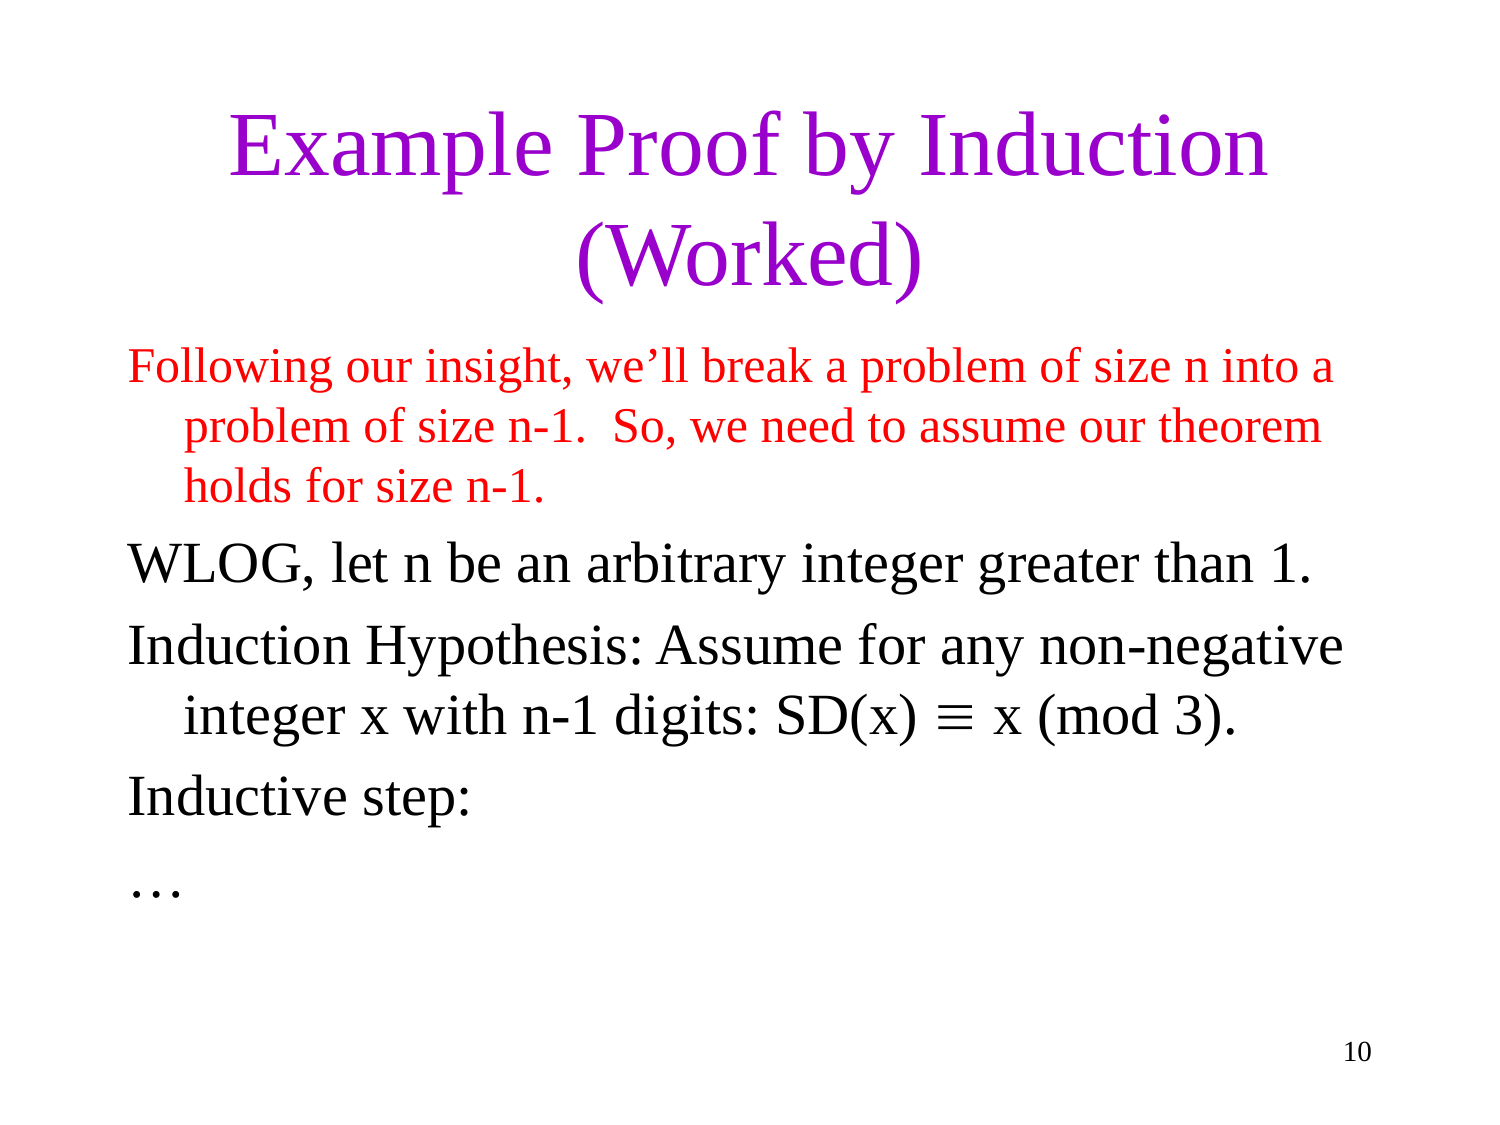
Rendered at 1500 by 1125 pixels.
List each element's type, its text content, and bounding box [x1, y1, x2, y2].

slide_number 10 [1074, 1024, 1388, 1101]
title Example Proof by Induction (Worked) [112, 99, 1388, 288]
list Following our insight, we’ll break a problem of size n into a problem of size n-1. So, we need to assume our theorem holds for size n-1. WLOG, let n be an arbitrary integer greater than 1. Induction Hypothesis: Assume for any non-negative integer x with n-1 digits: SD(x)  x (mod 3). Inductive step: … [112, 324, 1388, 1000]
